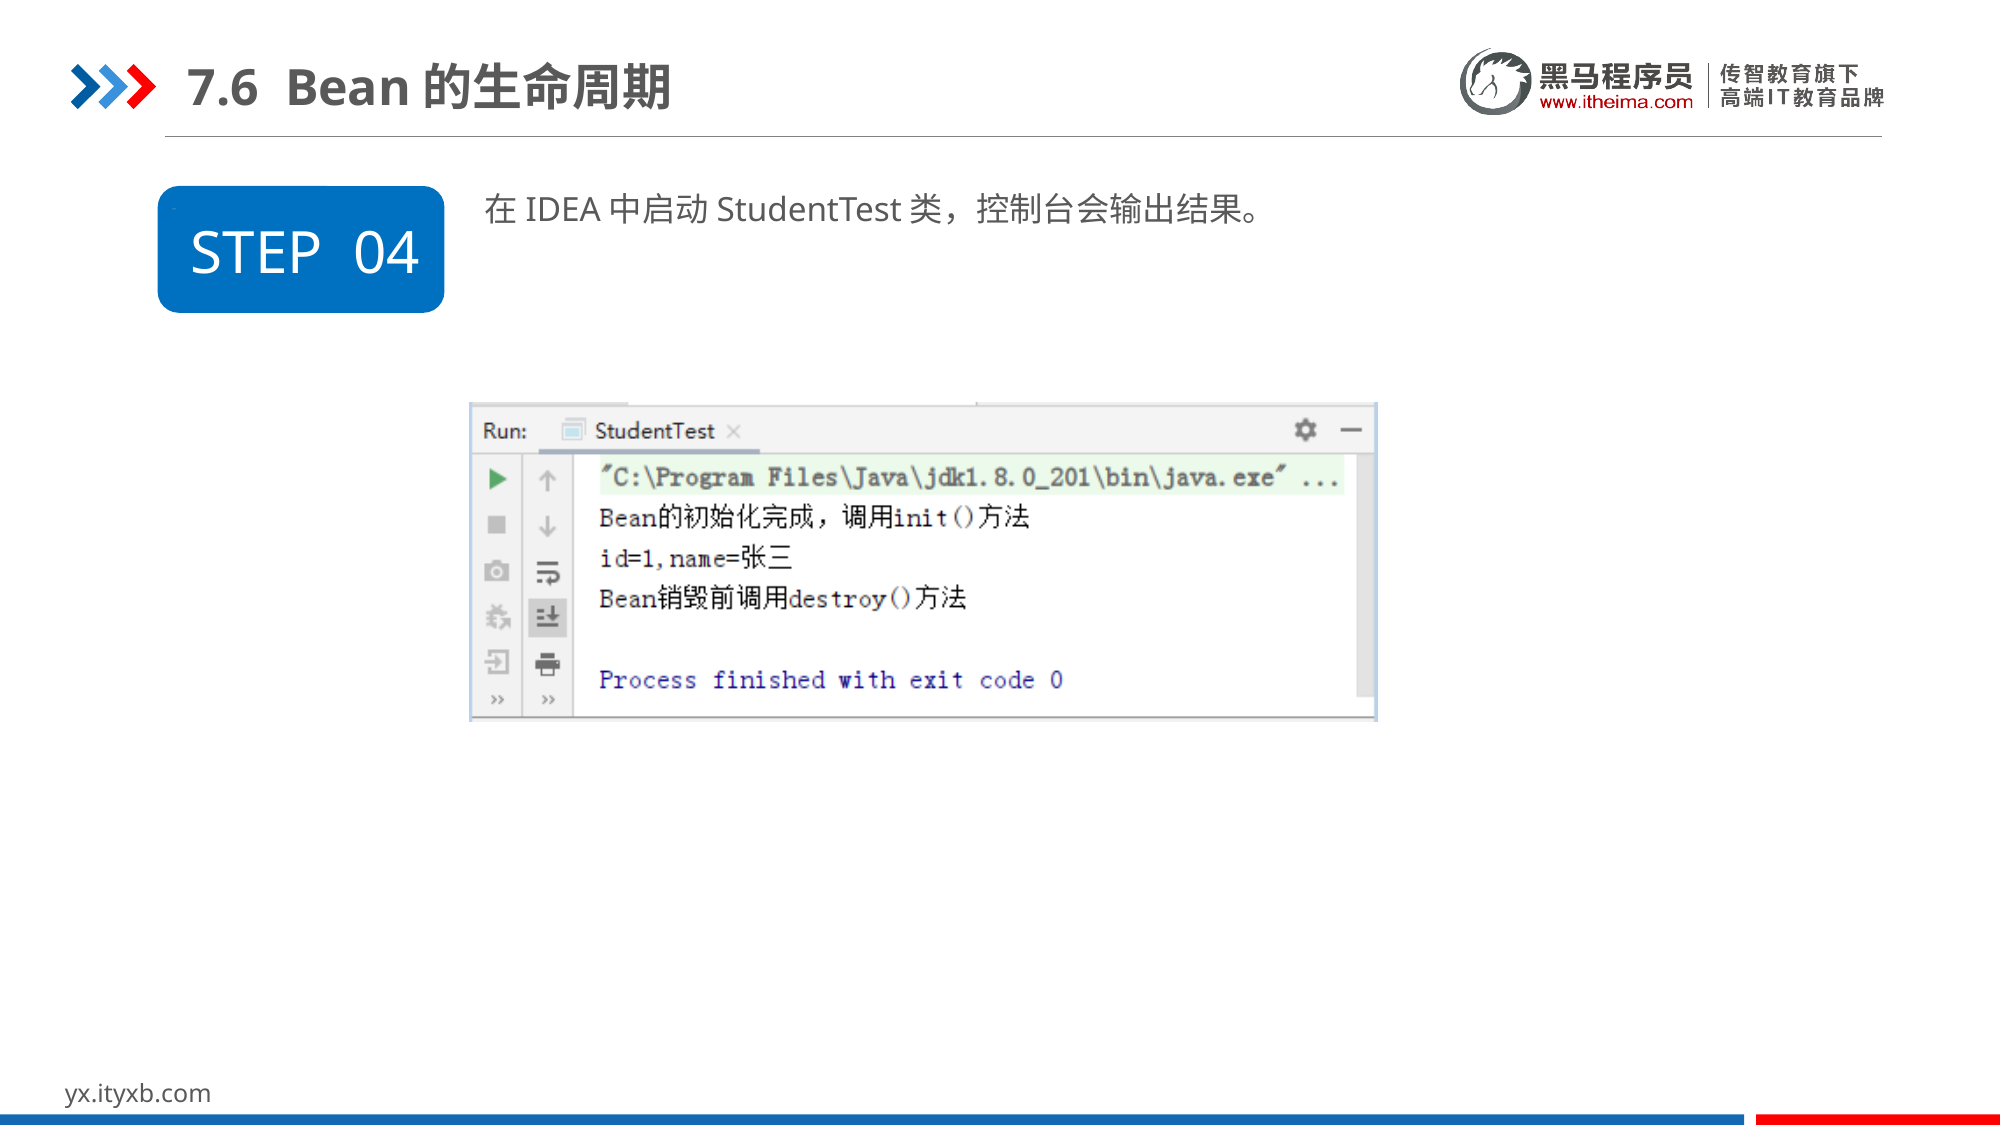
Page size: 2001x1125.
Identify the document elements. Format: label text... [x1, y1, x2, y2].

text_box [156, 184, 446, 314]
picture [469, 402, 1378, 722]
picture [1460, 48, 1887, 115]
text_box 在IDEA中启动StudentTest类，控制台会输出结果。 [469, 160, 1862, 236]
text_box STEP 04 [172, 208, 439, 293]
text_box 7.6 Bean的生命周期 [187, 43, 775, 127]
